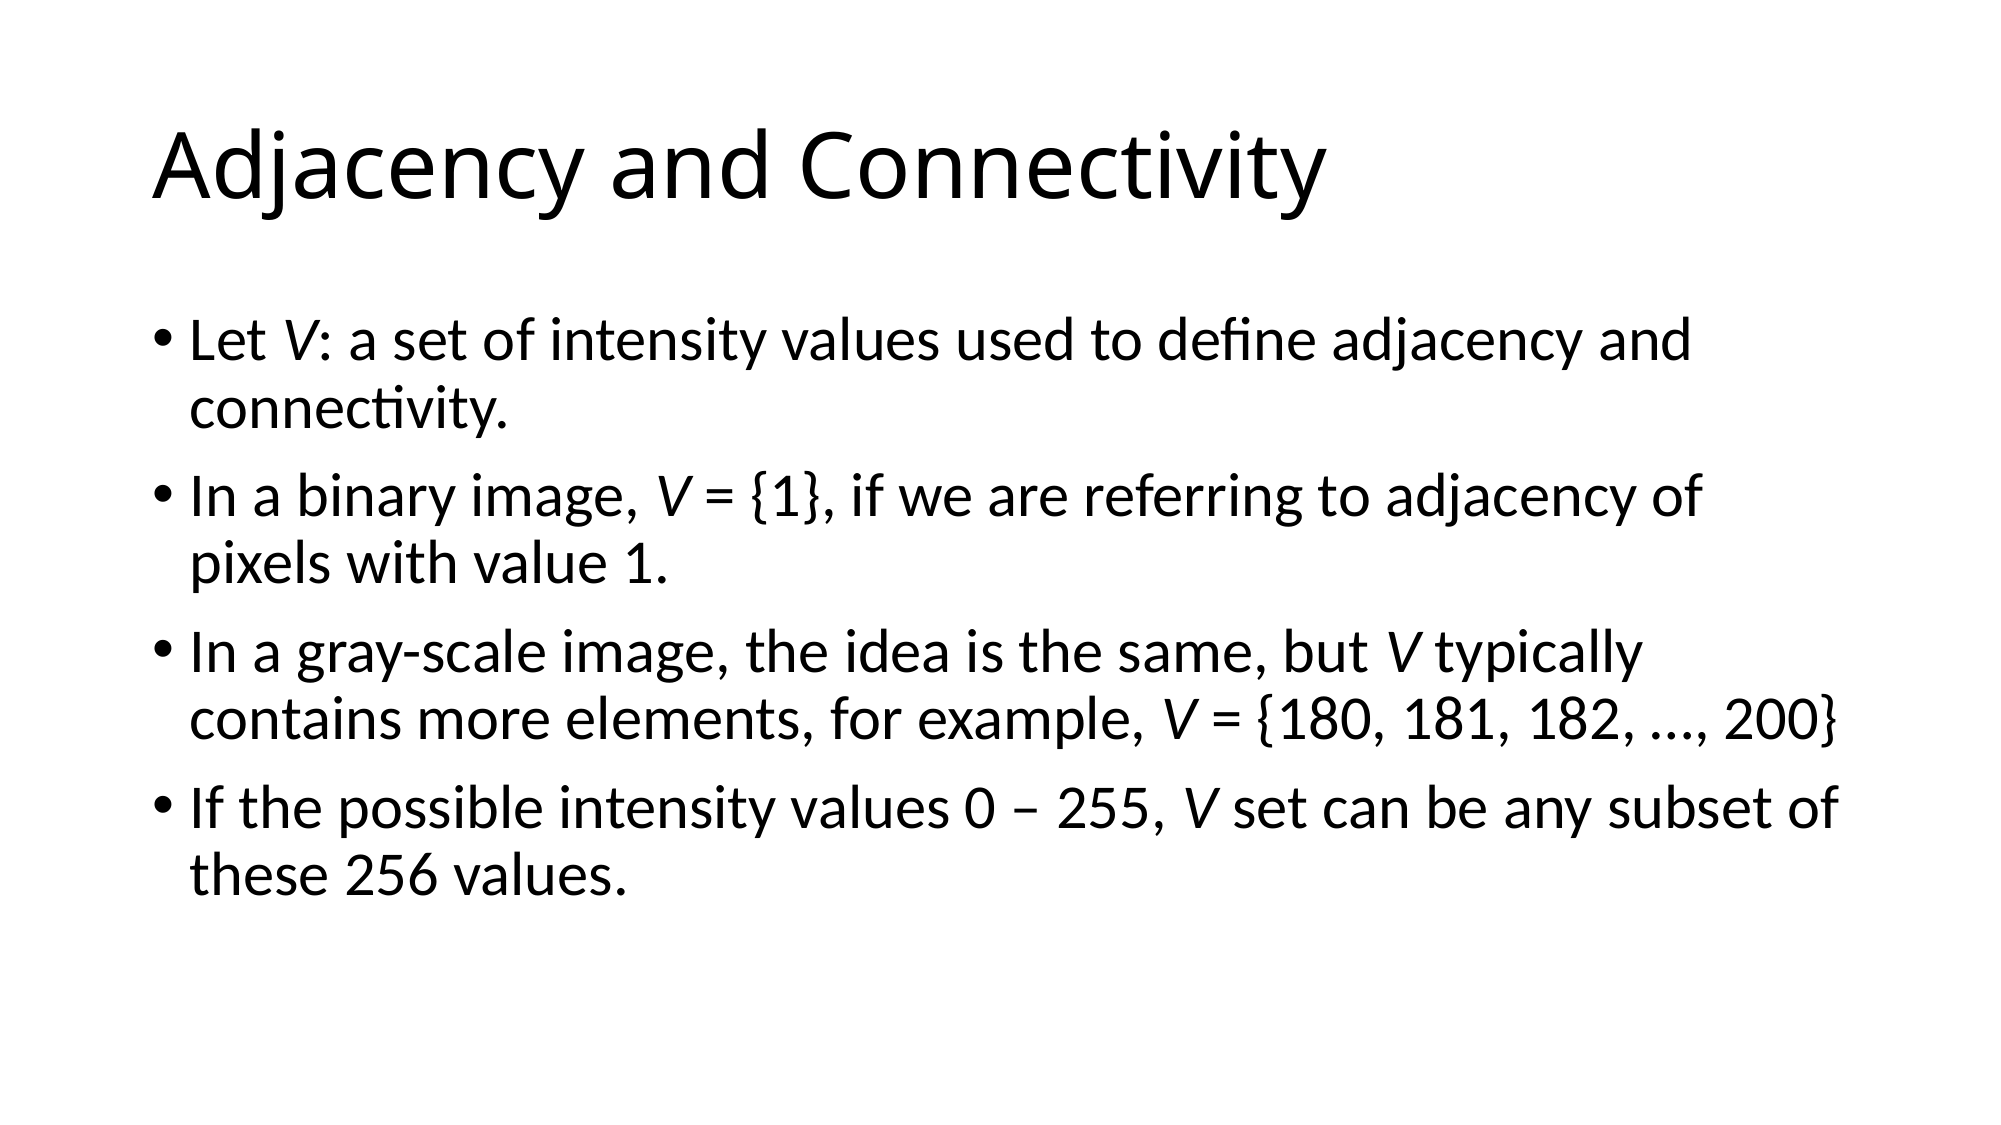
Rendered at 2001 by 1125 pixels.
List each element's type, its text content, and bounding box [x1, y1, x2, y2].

title Adjacency and Connectivity [137, 59, 1863, 278]
list Let V: a set of intensity values used to define adjacency and connectivity. In a binary image, V = {1}, if we are referring to adjacency of pixels with value 1. In a gray-scale image, the idea is the same, but V typically contains more elements, for example, V = {180, 181, 182, …, 200} If the possible intensity values 0 – 255, V set can be any subset of these 256 values. [137, 299, 1863, 1014]
